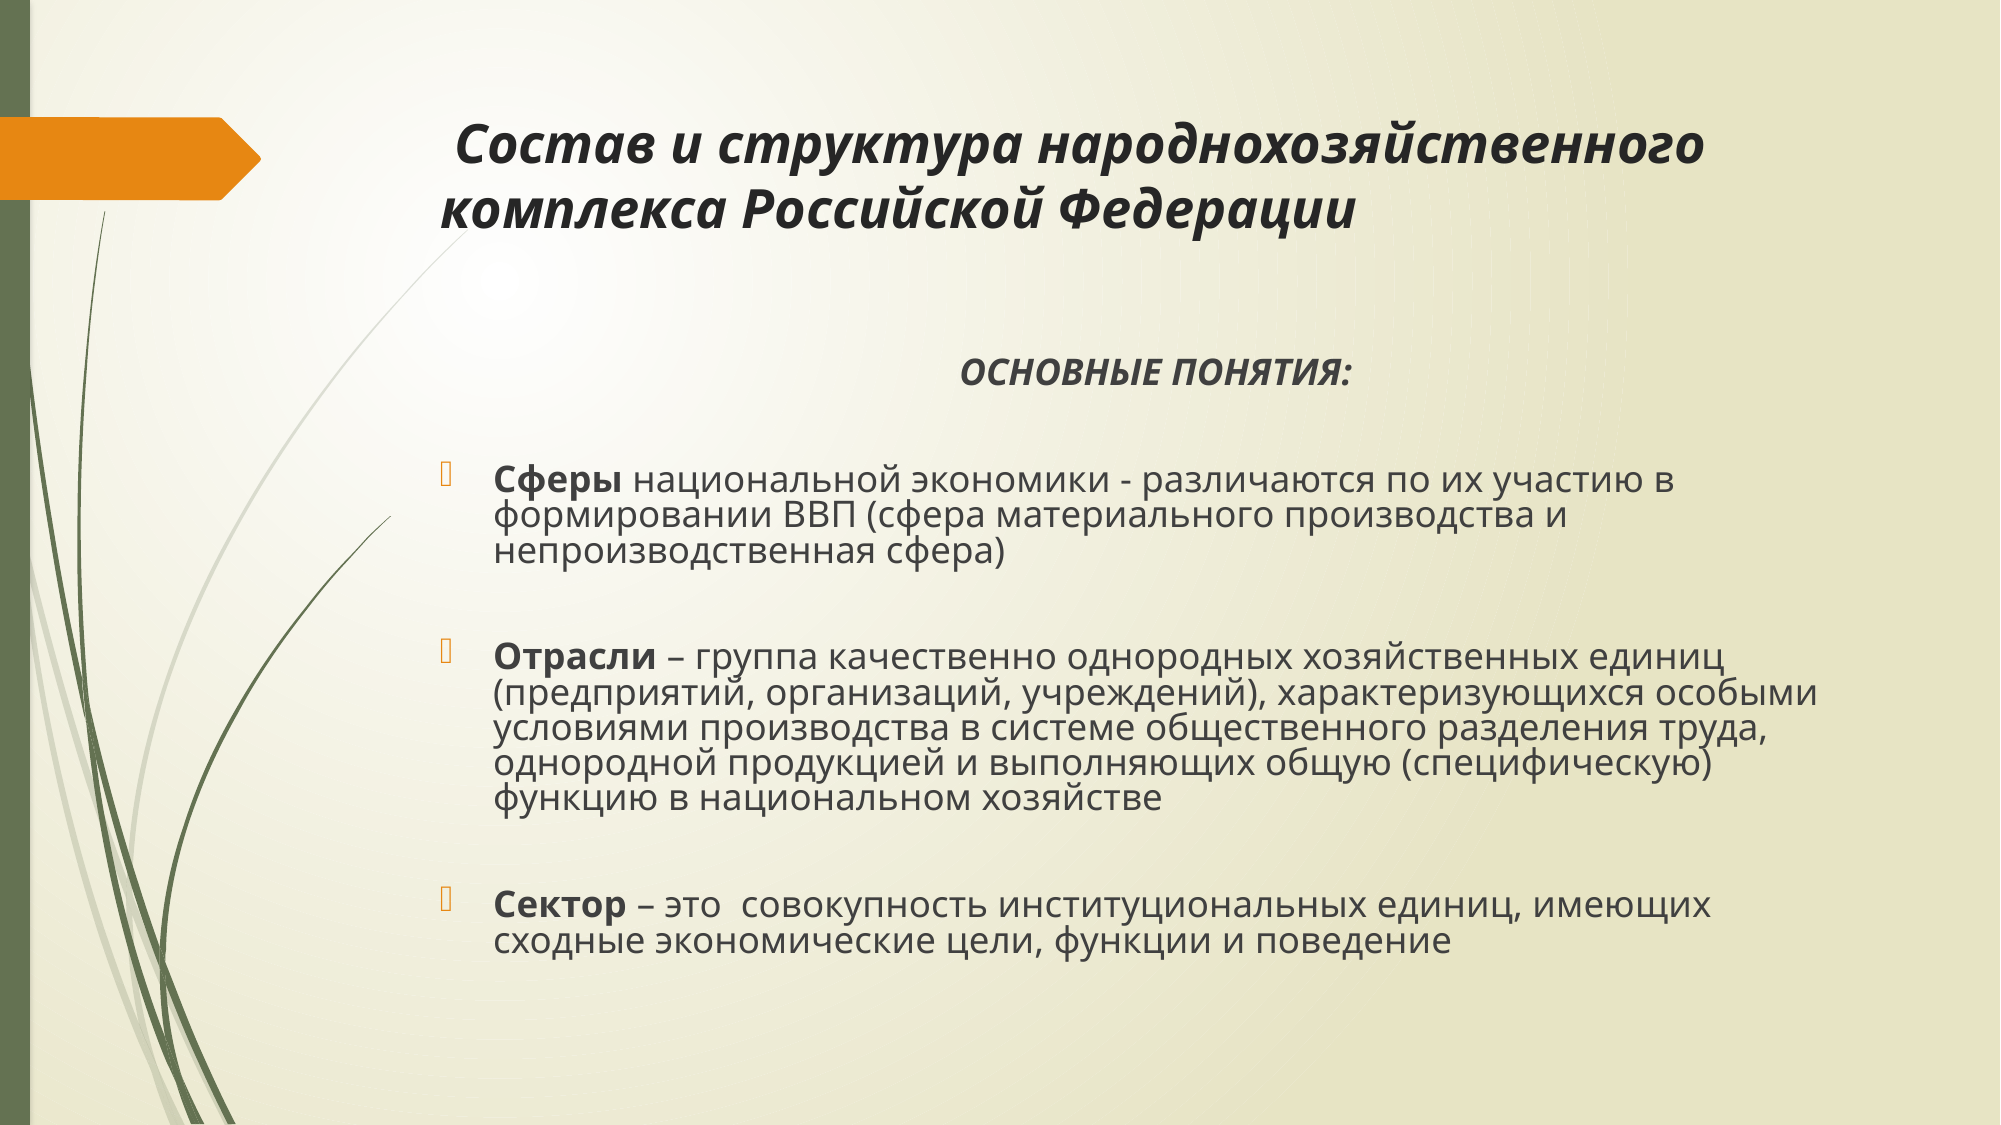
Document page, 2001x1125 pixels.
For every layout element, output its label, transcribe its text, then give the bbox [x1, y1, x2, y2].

title Состав и структура народнохозяйственного комплекса Российской Федерации [425, 102, 1888, 313]
list ОСНОВНЫЕ ПОНЯТИЯ: Сферы национальной экономики - различаются по их участию в формировании ВВП (сфера материального производства и непроизводственная сфера) Отрасли – группа качественно однородных хозяйственных единиц (предприятий, организаций, учреждений), характеризующихся особыми условиями производства в системе общественного разделения труда, однородной продукцией и выполняющих общую (специфическую) функцию в национальном хозяйстве Сектор – это совокупность институциональных единиц, имеющих сходные экономические цели, функции и поведение [424, 350, 1888, 970]
